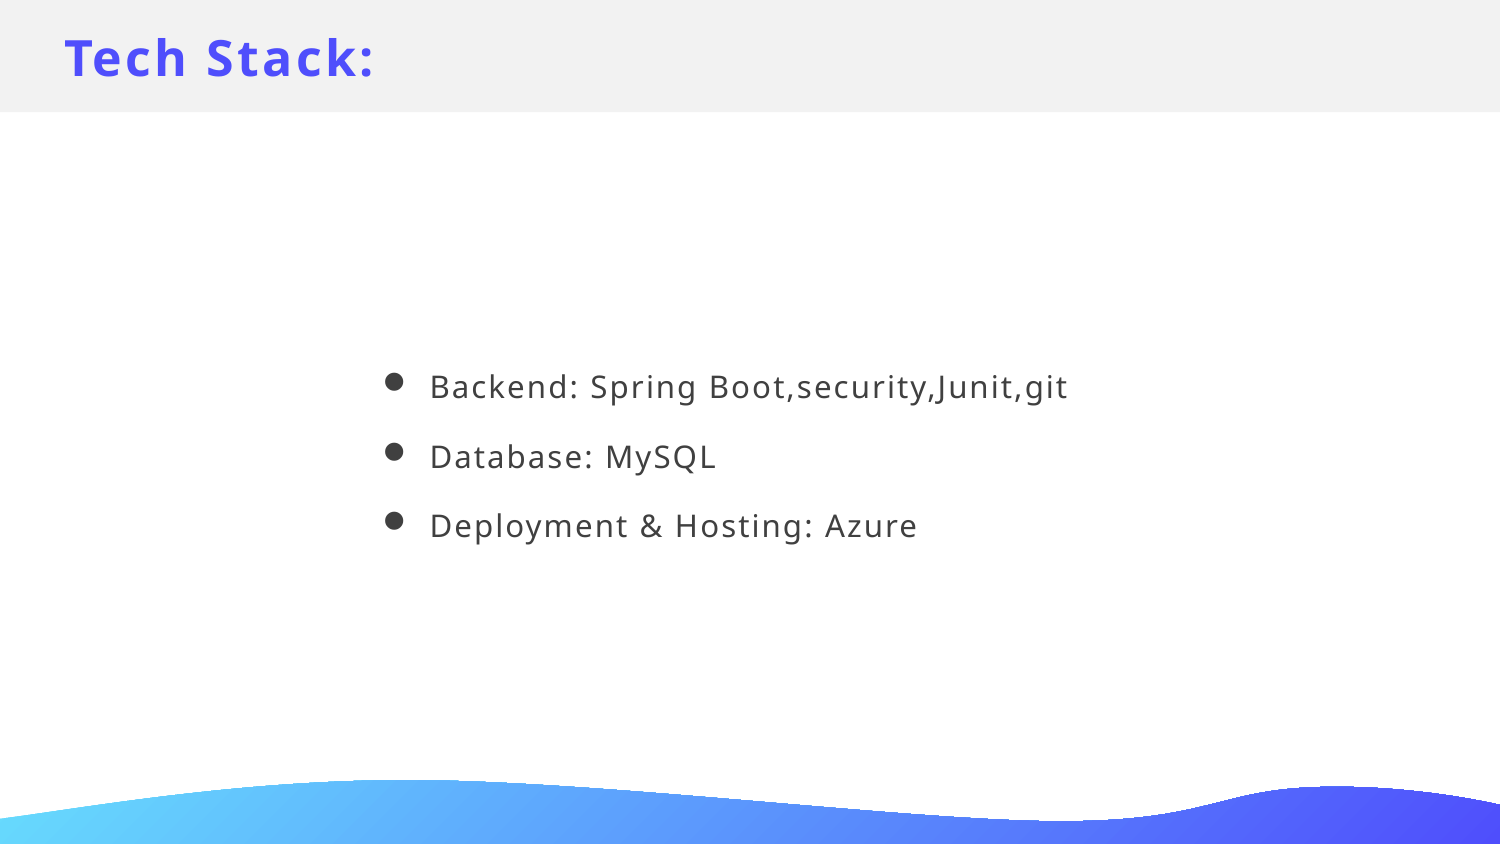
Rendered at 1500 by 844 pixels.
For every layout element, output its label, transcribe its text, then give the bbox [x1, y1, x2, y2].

text_box [0, 779, 1500, 844]
text_box Tech Stack: [56, 18, 1444, 94]
text_box [0, 0, 1500, 113]
text_box Backend: Spring Boot,security,Junit,git Database: MySQL Deployment & Hosting: Azure [374, 299, 1125, 600]
